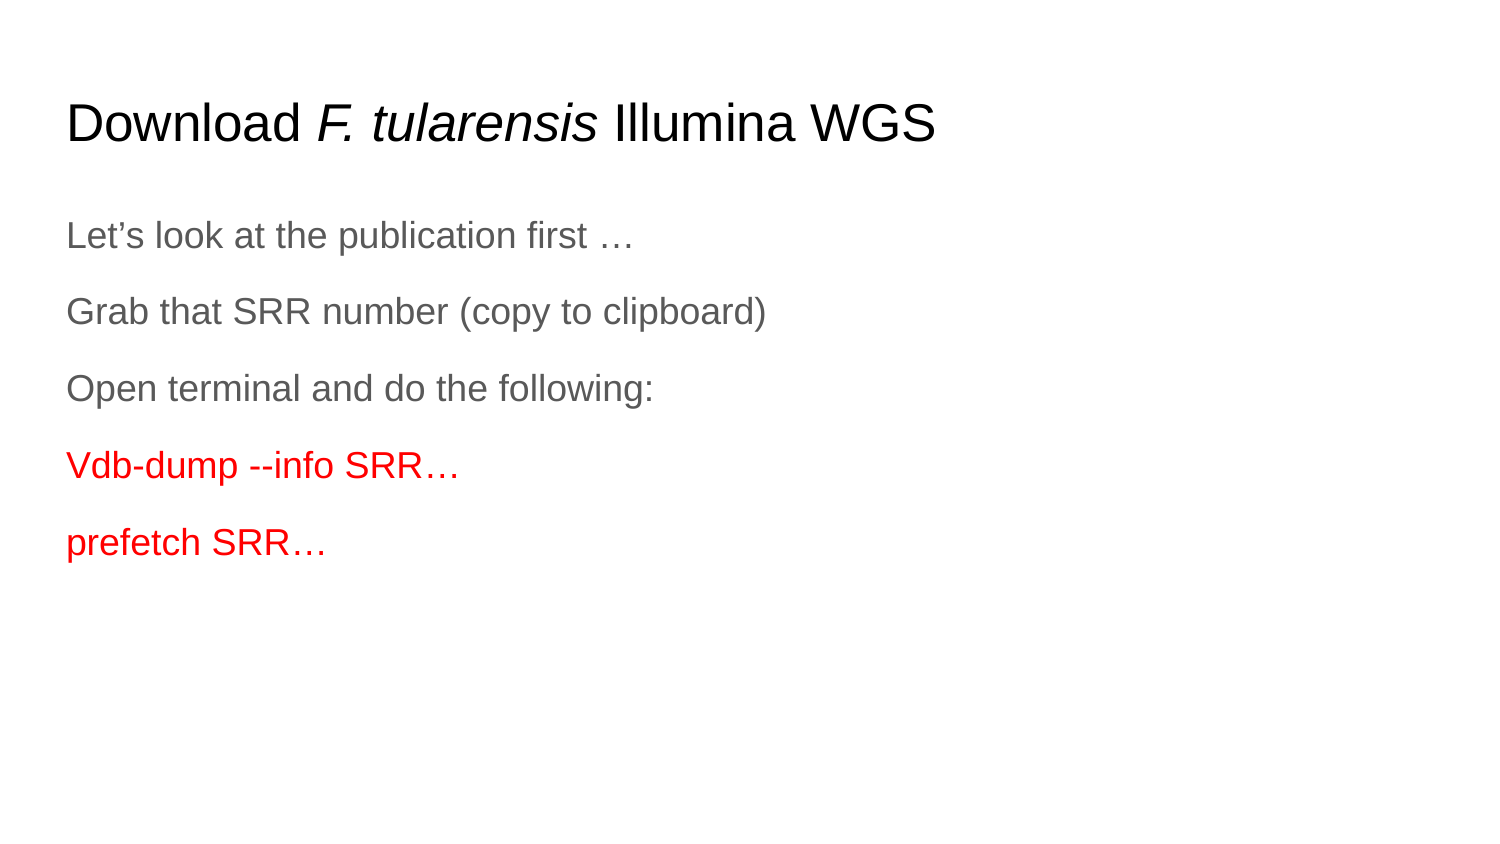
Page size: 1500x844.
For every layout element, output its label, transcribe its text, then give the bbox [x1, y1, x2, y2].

list Let’s look at the publication first … Grab that SRR number (copy to clipboard) Open terminal and do the following: Vdb-dump --info SRR… prefetch SRR… [51, 189, 1449, 750]
title Download F. tularensis Illumina WGS [51, 72, 1449, 167]
